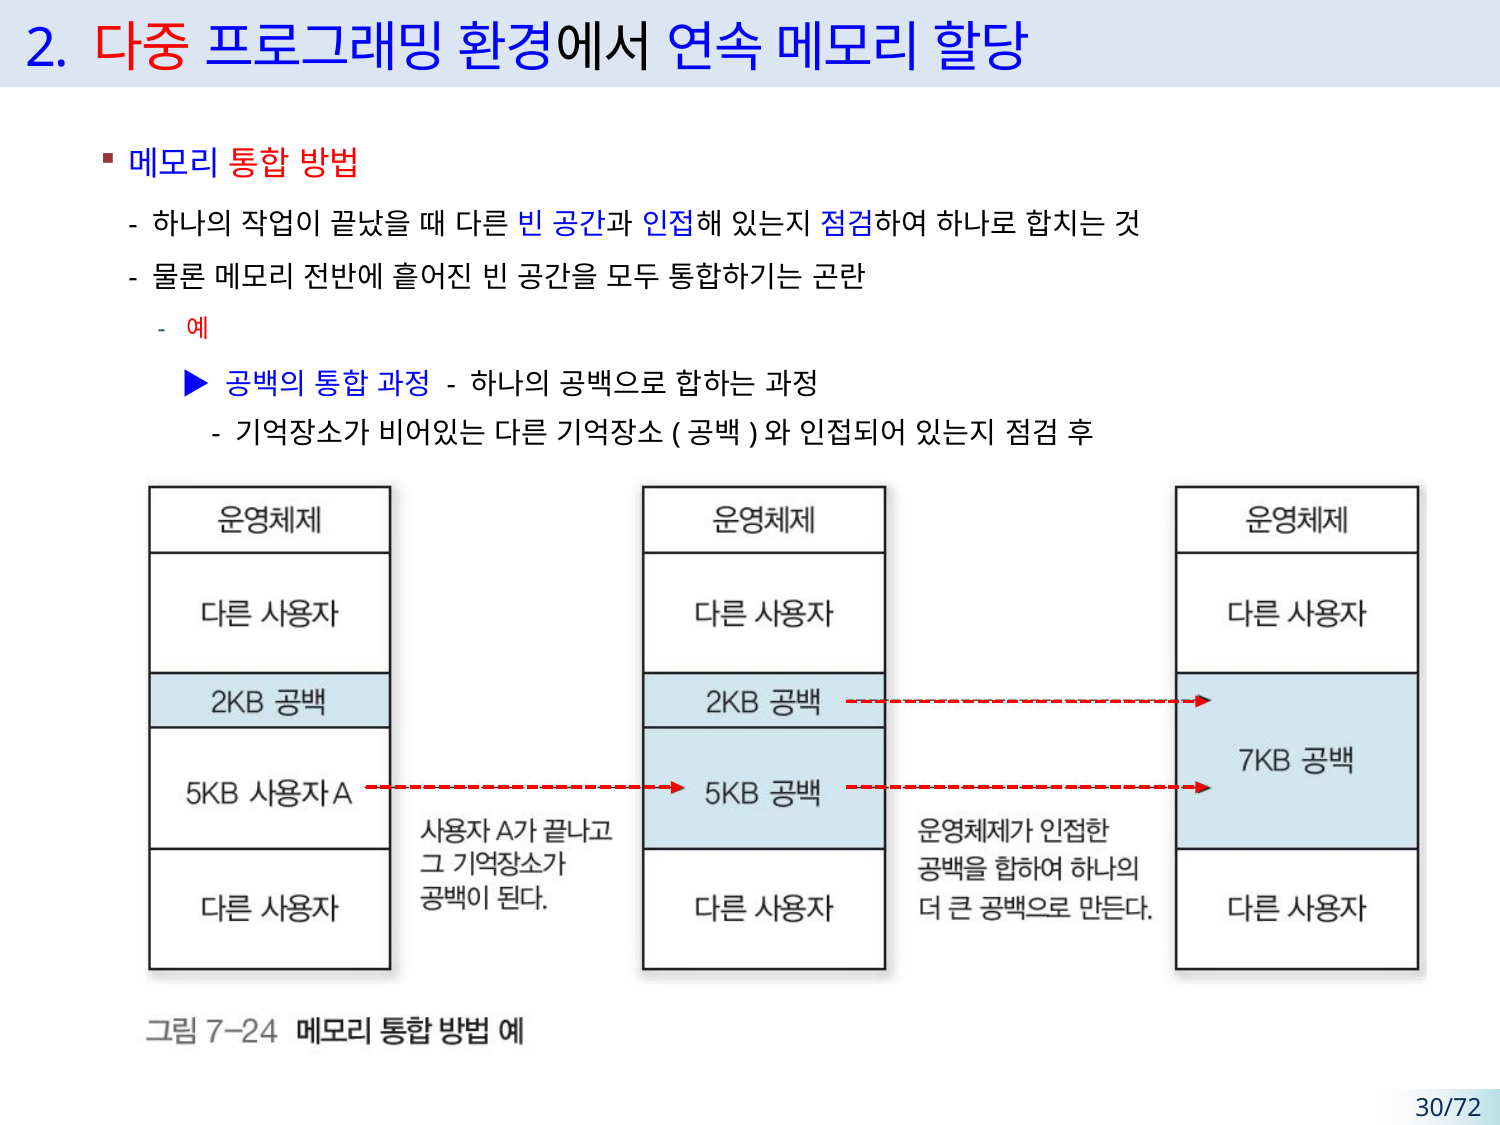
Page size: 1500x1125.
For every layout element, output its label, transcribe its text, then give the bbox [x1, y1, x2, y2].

text_box ▶ 공백의 통합 과정 - 하나의 공백으로 합하는 과정 - 기억장소가 비어있는 다른 기억장소(공백)와 인접되어 있는지 점검 후 [166, 357, 1407, 457]
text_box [136, 476, 1427, 1055]
list 메모리 통합 방법 - 하나의 작업이 끝났을 때 다른 빈 공간과 인접해 있는지 점검하여 하나로 합치는 것 - 물론 메모리 전반에 흩어진 빈 공간을 모두 통합하기는 곤란 예 [10, 126, 1481, 1057]
title 2. 다중 프로그래밍 환경에서 연속 메모리 할당 [10, 5, 1288, 84]
